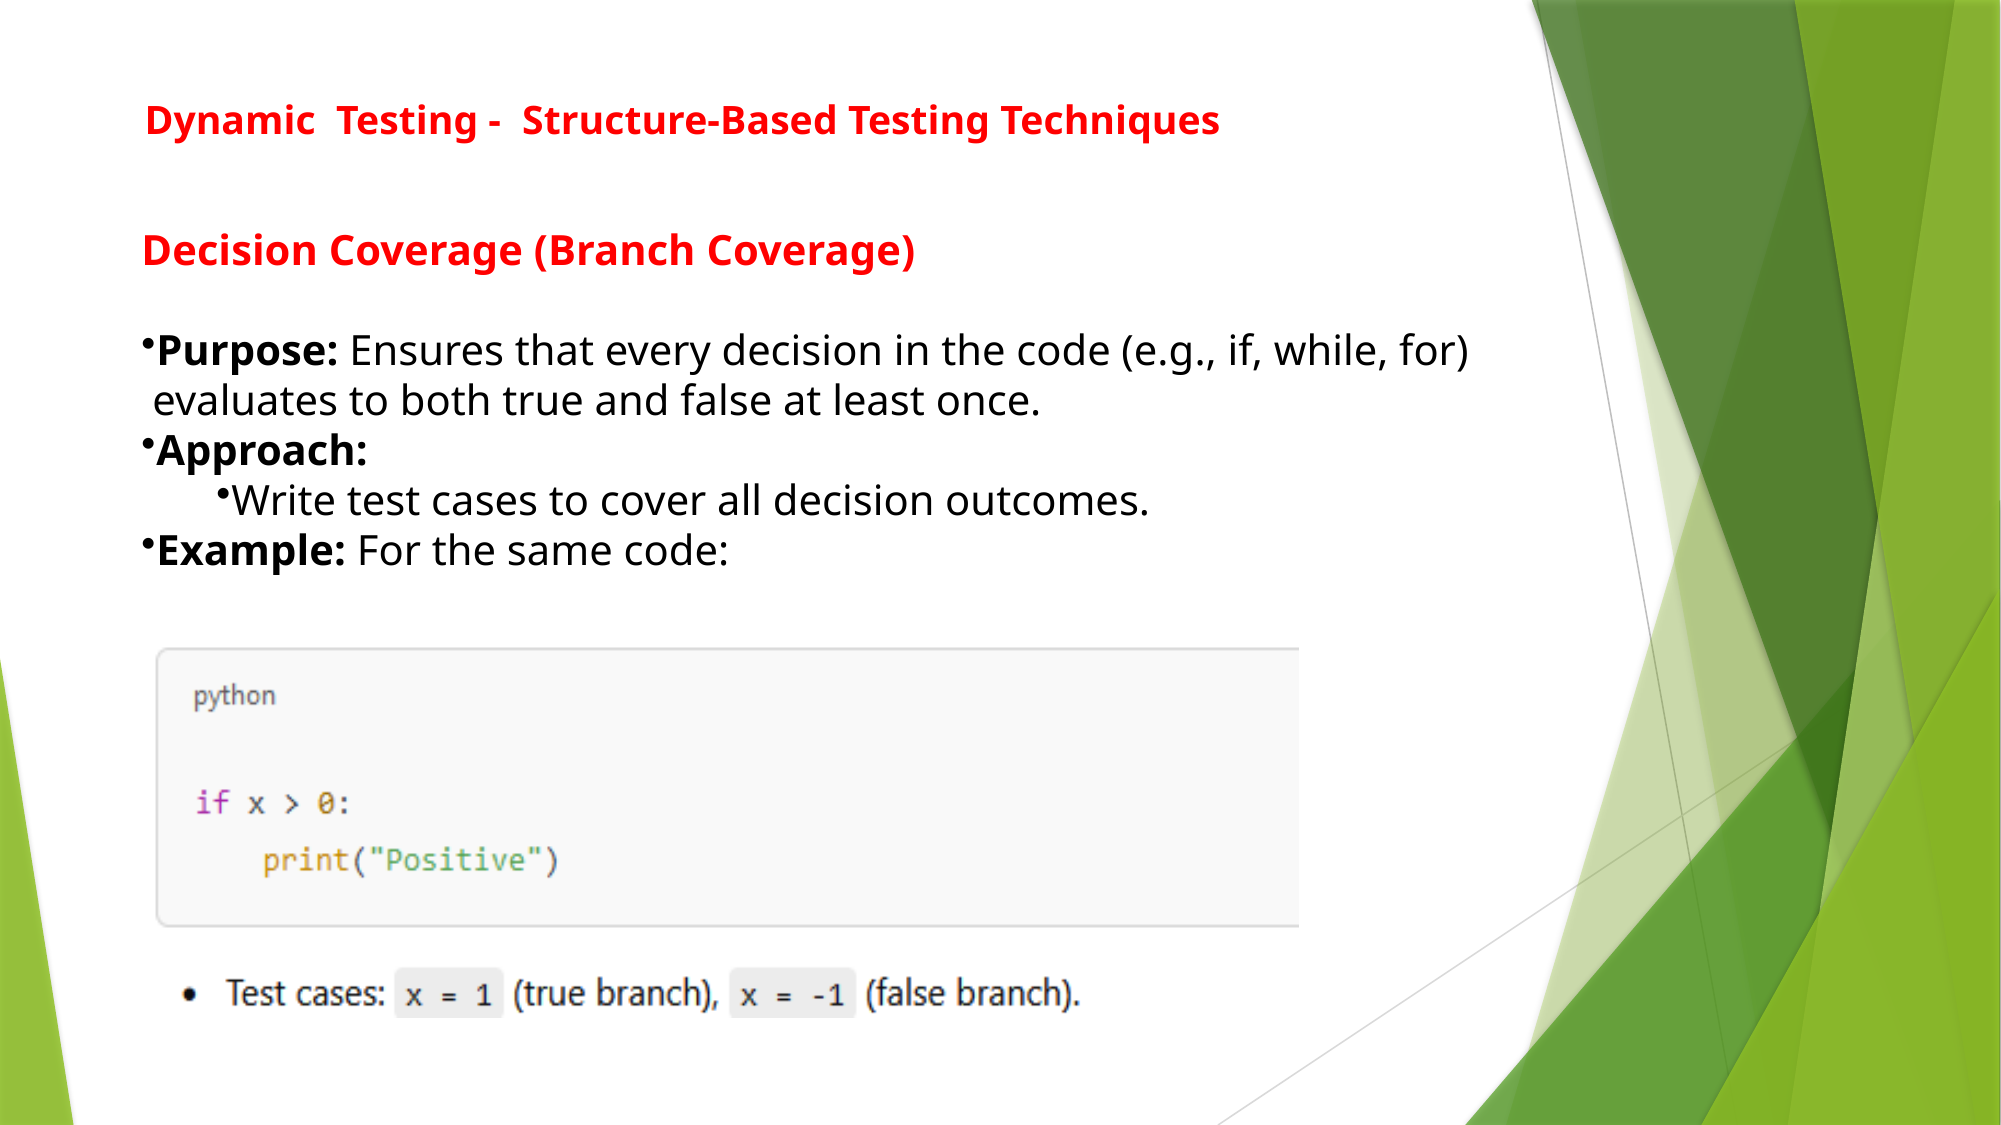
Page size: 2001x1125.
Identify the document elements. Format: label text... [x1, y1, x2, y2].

title Dynamic Testing - Structure-Based Testing Techniques [129, 87, 1240, 215]
picture [152, 645, 1299, 1019]
text_box Decision Coverage (Branch Coverage) Purpose: Ensures that every decision in the code (e.g., if, while, for) evaluates to both true and false at least once. Approach: Write test cases to cover all decision outcomes. Example: For the same code: [126, 215, 1485, 632]
